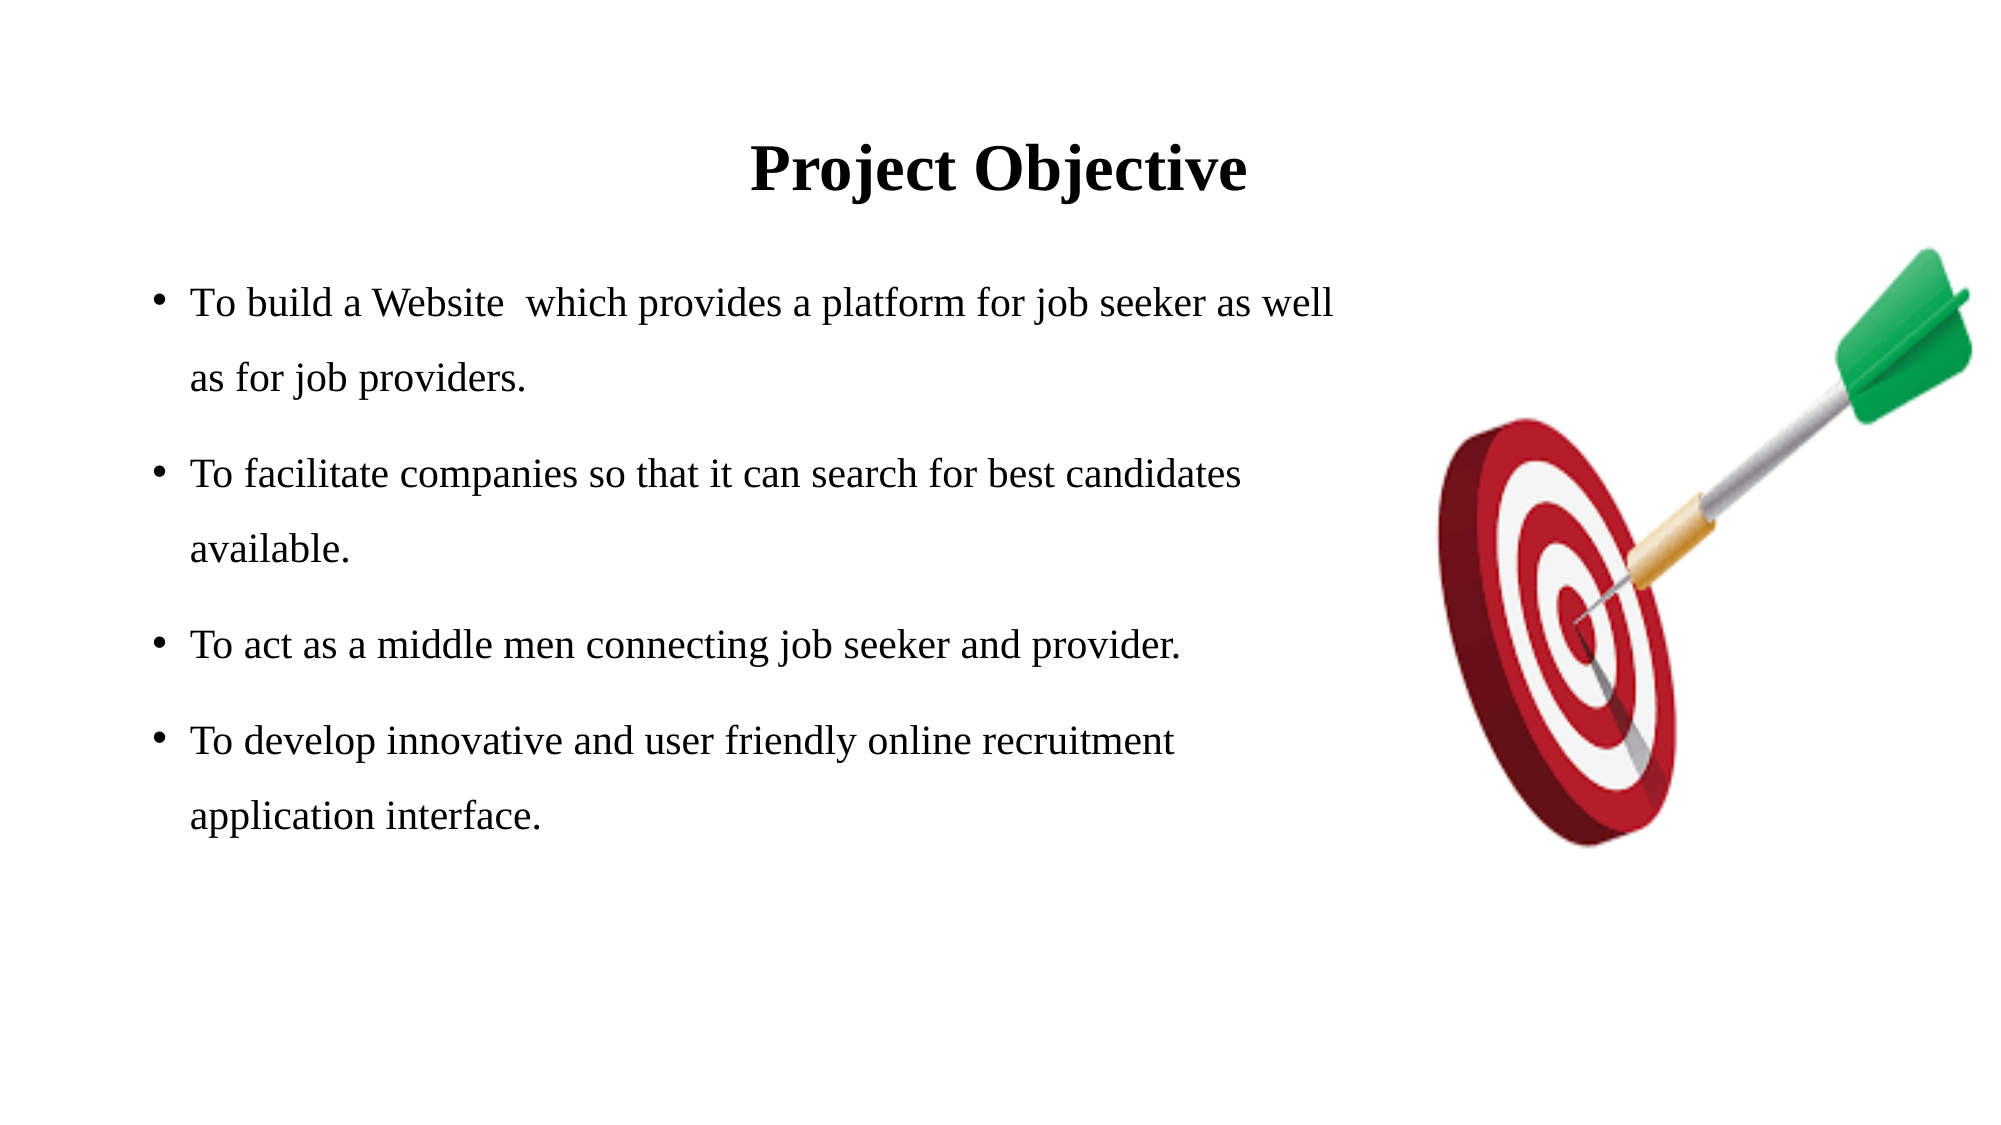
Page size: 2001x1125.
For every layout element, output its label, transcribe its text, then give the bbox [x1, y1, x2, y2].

picture [1385, 217, 2000, 907]
list To build a Website which provides a platform for job seeker as well as for job providers. To facilitate companies so that it can search for best candidates available. To act as a middle men connecting job seeker and provider. To develop innovative and user friendly online recruitment application interface. [137, 241, 1386, 986]
title Project Objective [137, 59, 1863, 241]
